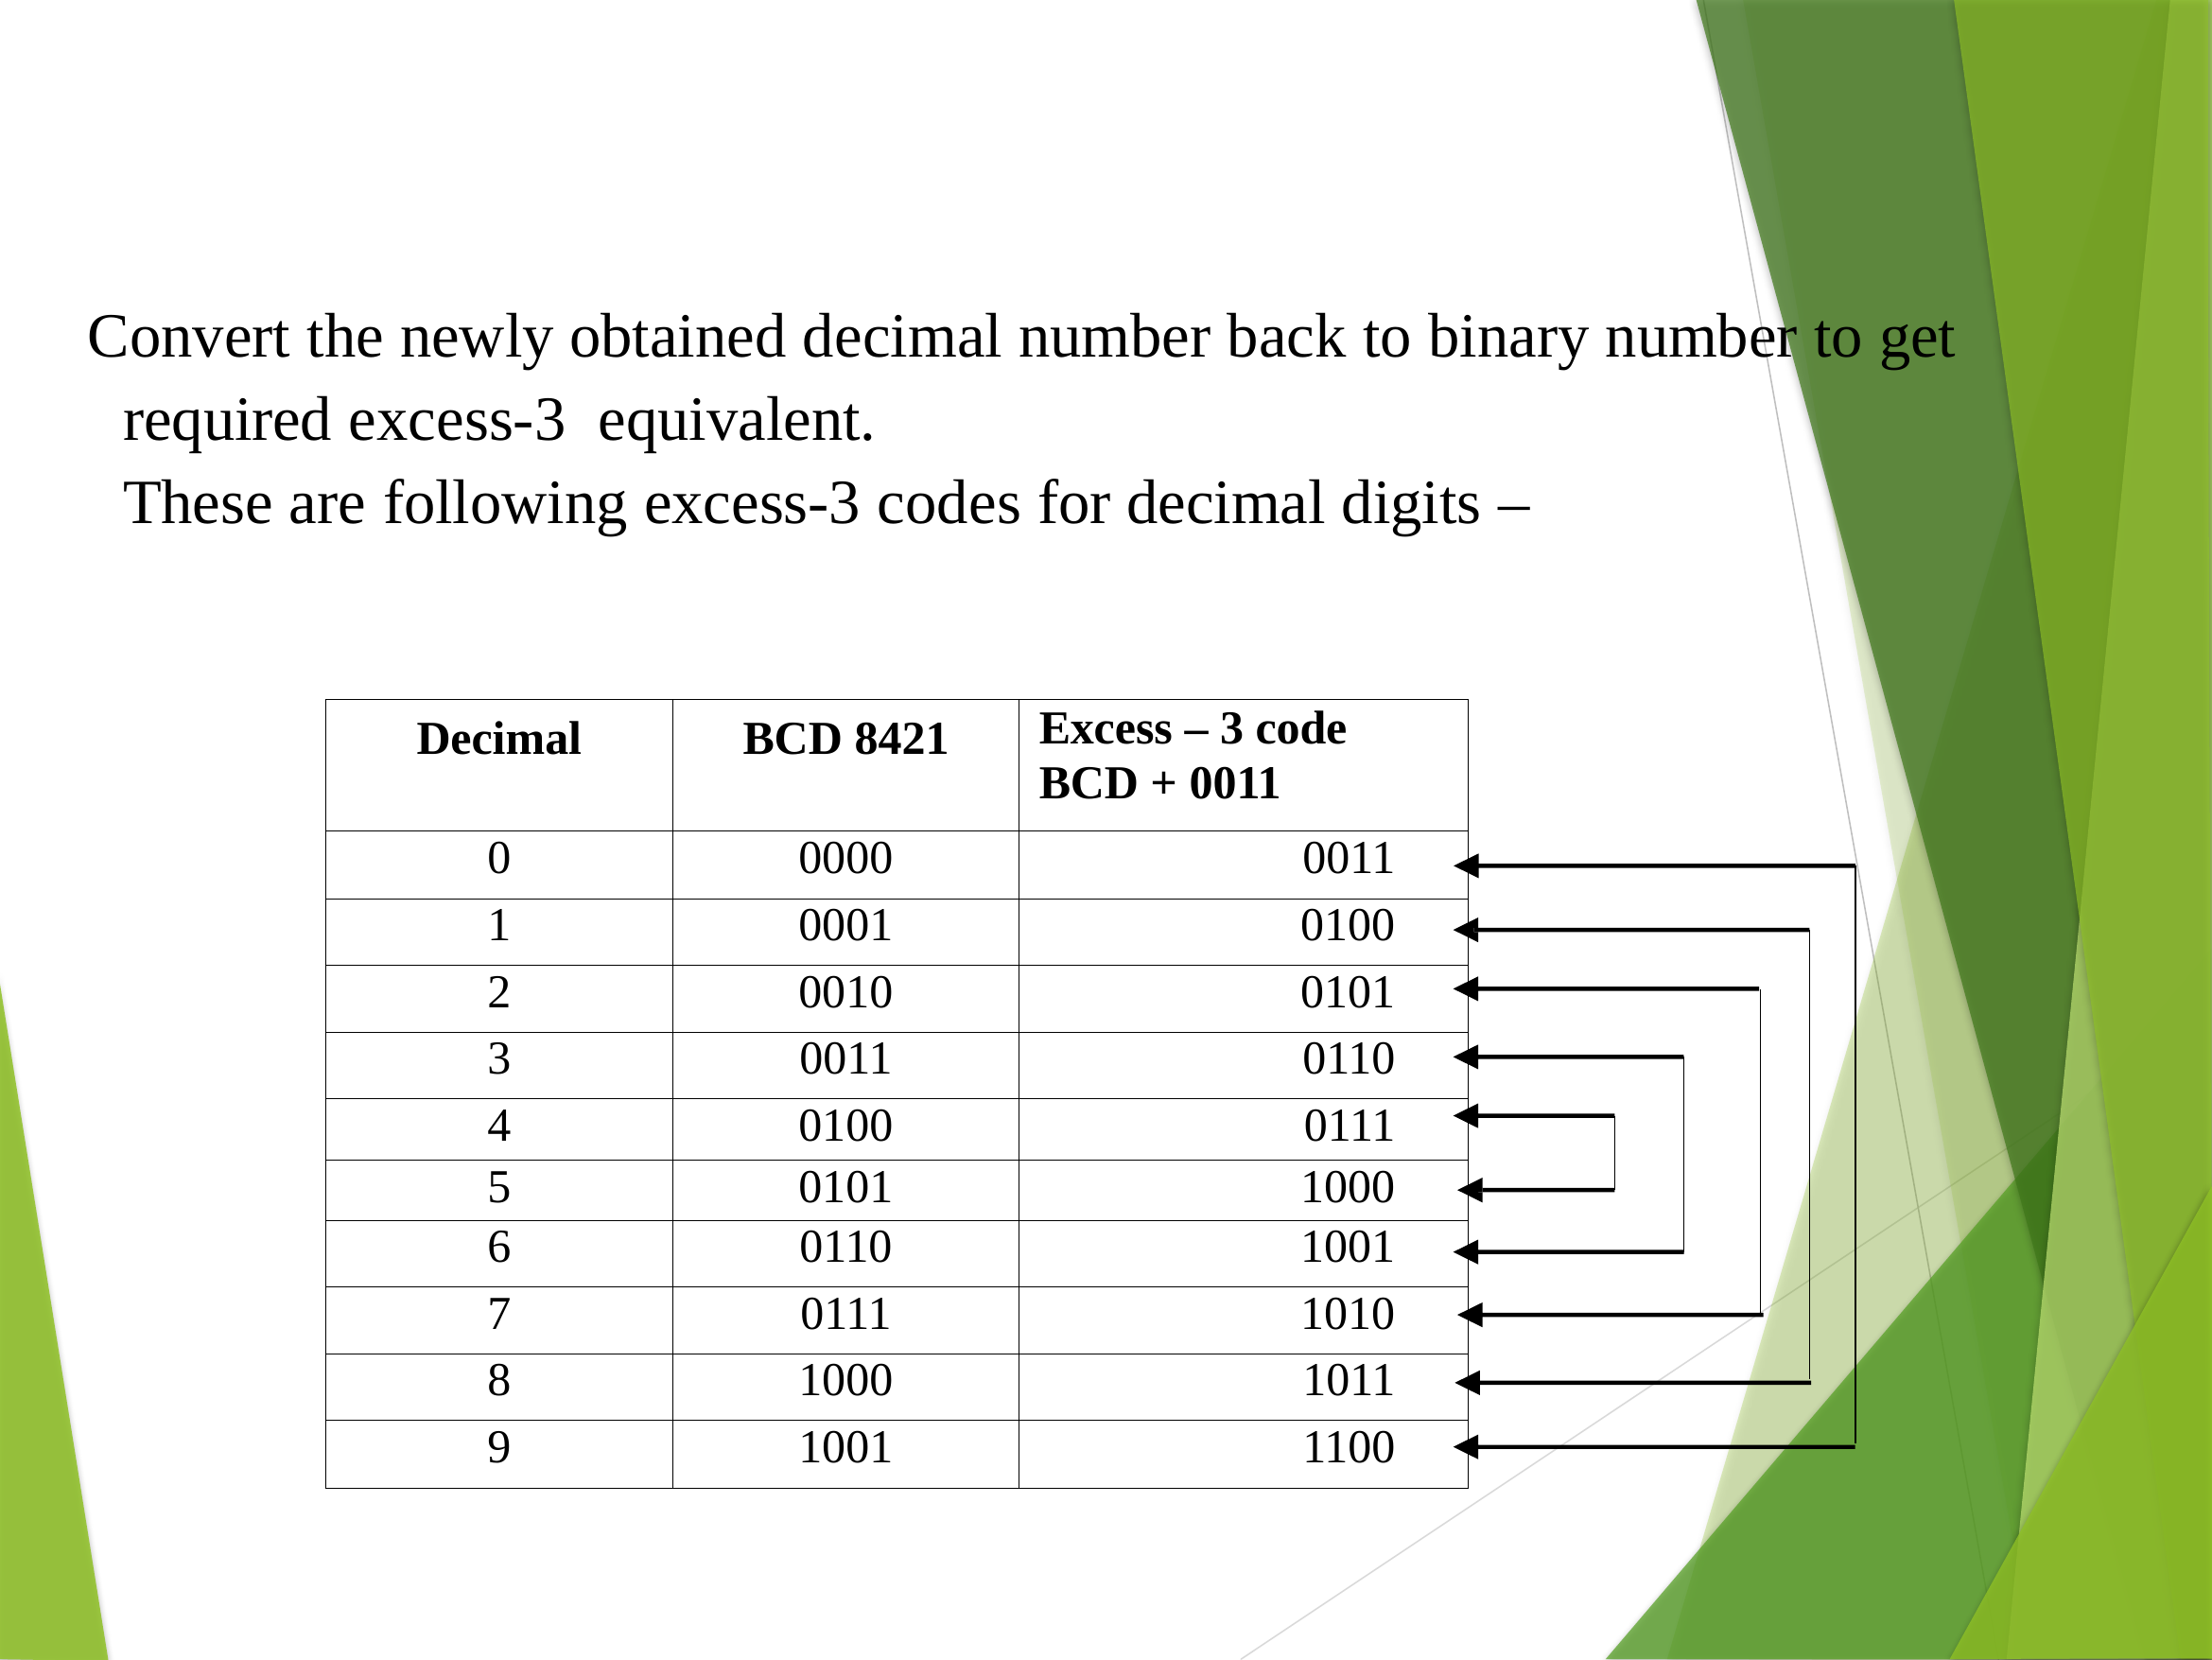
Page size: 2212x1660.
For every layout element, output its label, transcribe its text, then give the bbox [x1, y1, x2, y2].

table_cell 9 [326, 1421, 672, 1488]
table_cell 1 [326, 900, 672, 965]
table_cell 1010 [1019, 1287, 1448, 1354]
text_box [1453, 852, 1858, 1460]
table_cell 0110 [673, 1221, 1019, 1286]
table_cell 0000 [673, 831, 1019, 899]
table_cell 4 [326, 1099, 672, 1160]
table_cell 0100 [1019, 900, 1448, 965]
table_cell 0 [326, 831, 672, 899]
title Convert the newly obtained decimal number back to binary number to get required excess-3 equivalent. These are following excess-3 codes for decimal digits – [71, 279, 2141, 600]
table_cell 2 [326, 966, 672, 1032]
table_header BCD 8421 [673, 700, 1019, 830]
table_header Decimal [326, 700, 672, 830]
table_cell 0011 [1019, 831, 1468, 899]
table_cell 1100 [1019, 1421, 1468, 1488]
table_cell 0111 [673, 1287, 1019, 1354]
table_cell 0111 [1019, 1099, 1448, 1160]
table_cell 0100 [673, 1099, 1019, 1160]
table_cell 1000 [1019, 1161, 1448, 1220]
table_cell 0101 [1019, 966, 1448, 1032]
table_header Excess – 3 code BCD + 0011 [1019, 700, 1468, 830]
table_cell 6 [326, 1221, 672, 1286]
table_cell 8 [326, 1354, 672, 1420]
table_cell 1000 [673, 1354, 1019, 1420]
table_cell 1001 [1019, 1221, 1448, 1286]
table_cell 0011 [673, 1033, 1019, 1098]
table_cell 3 [326, 1033, 672, 1098]
table_cell 0110 [1019, 1033, 1448, 1098]
table_cell 0001 [673, 900, 1019, 965]
table_cell 7 [326, 1287, 672, 1354]
table_cell 0010 [673, 966, 1019, 1032]
table_cell 0101 [673, 1161, 1019, 1220]
table_cell 1001 [673, 1421, 1019, 1488]
table_cell 5 [326, 1161, 672, 1220]
table_cell 1011 [1019, 1354, 1448, 1420]
